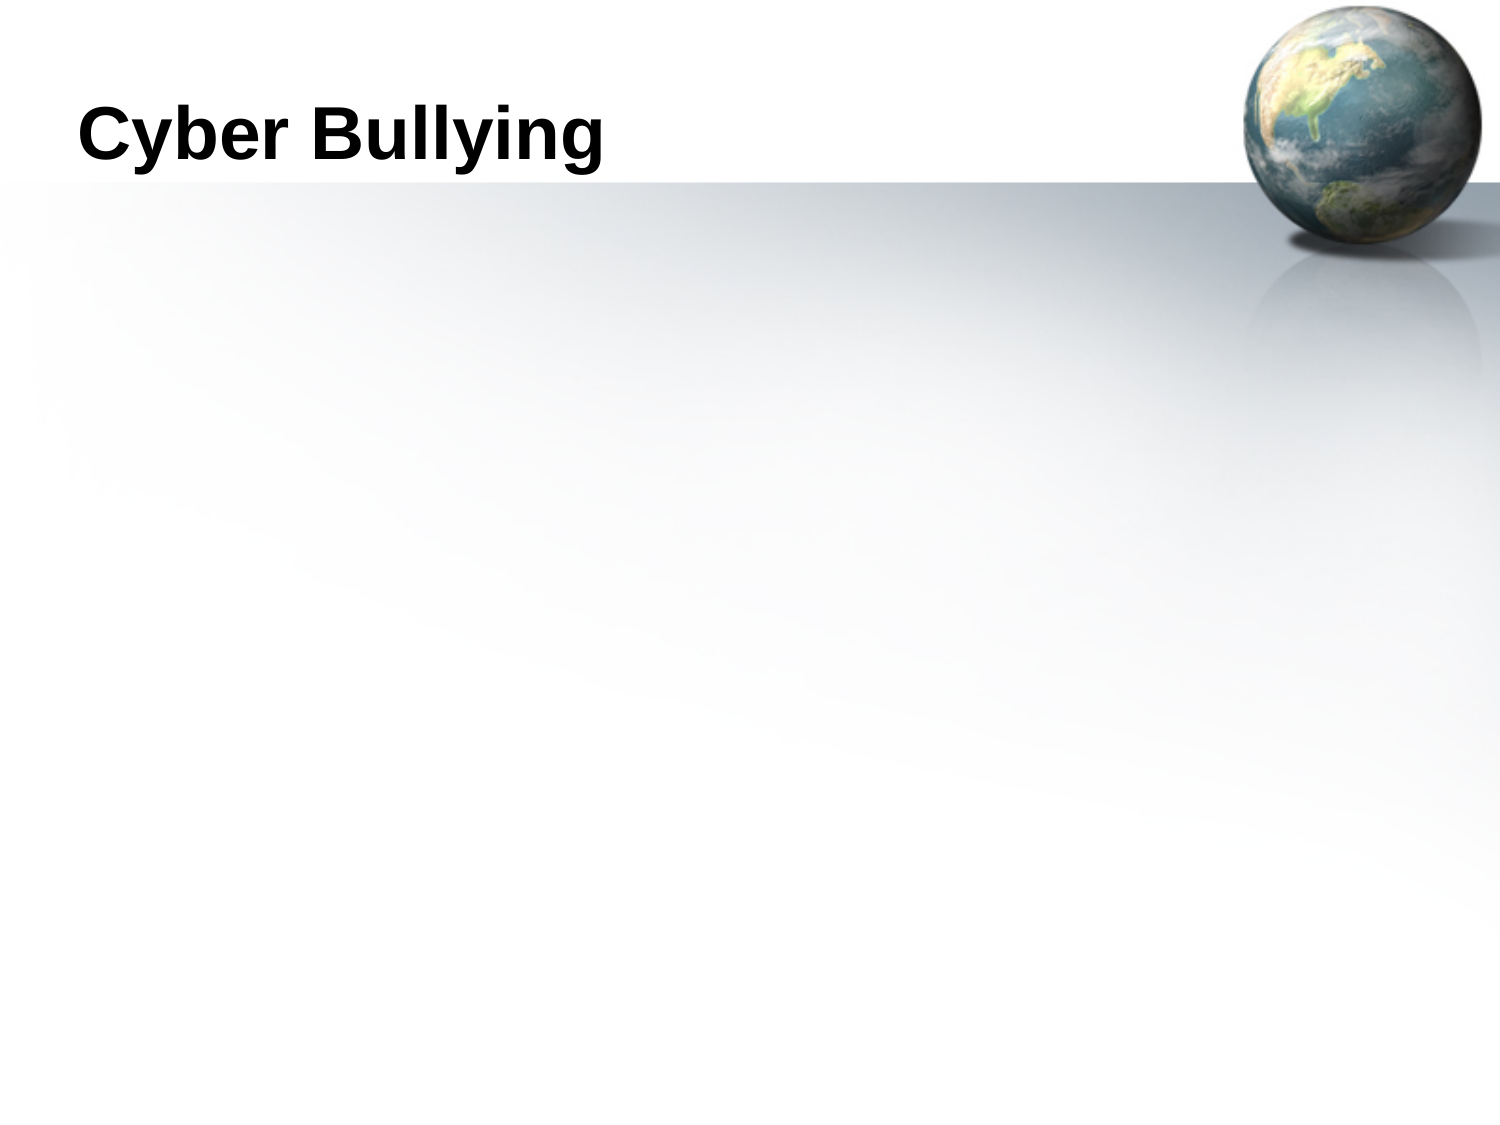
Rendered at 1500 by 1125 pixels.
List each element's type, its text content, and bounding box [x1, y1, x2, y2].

title Cyber Bullying [62, 60, 1239, 200]
picture [0, 0, 1500, 1125]
